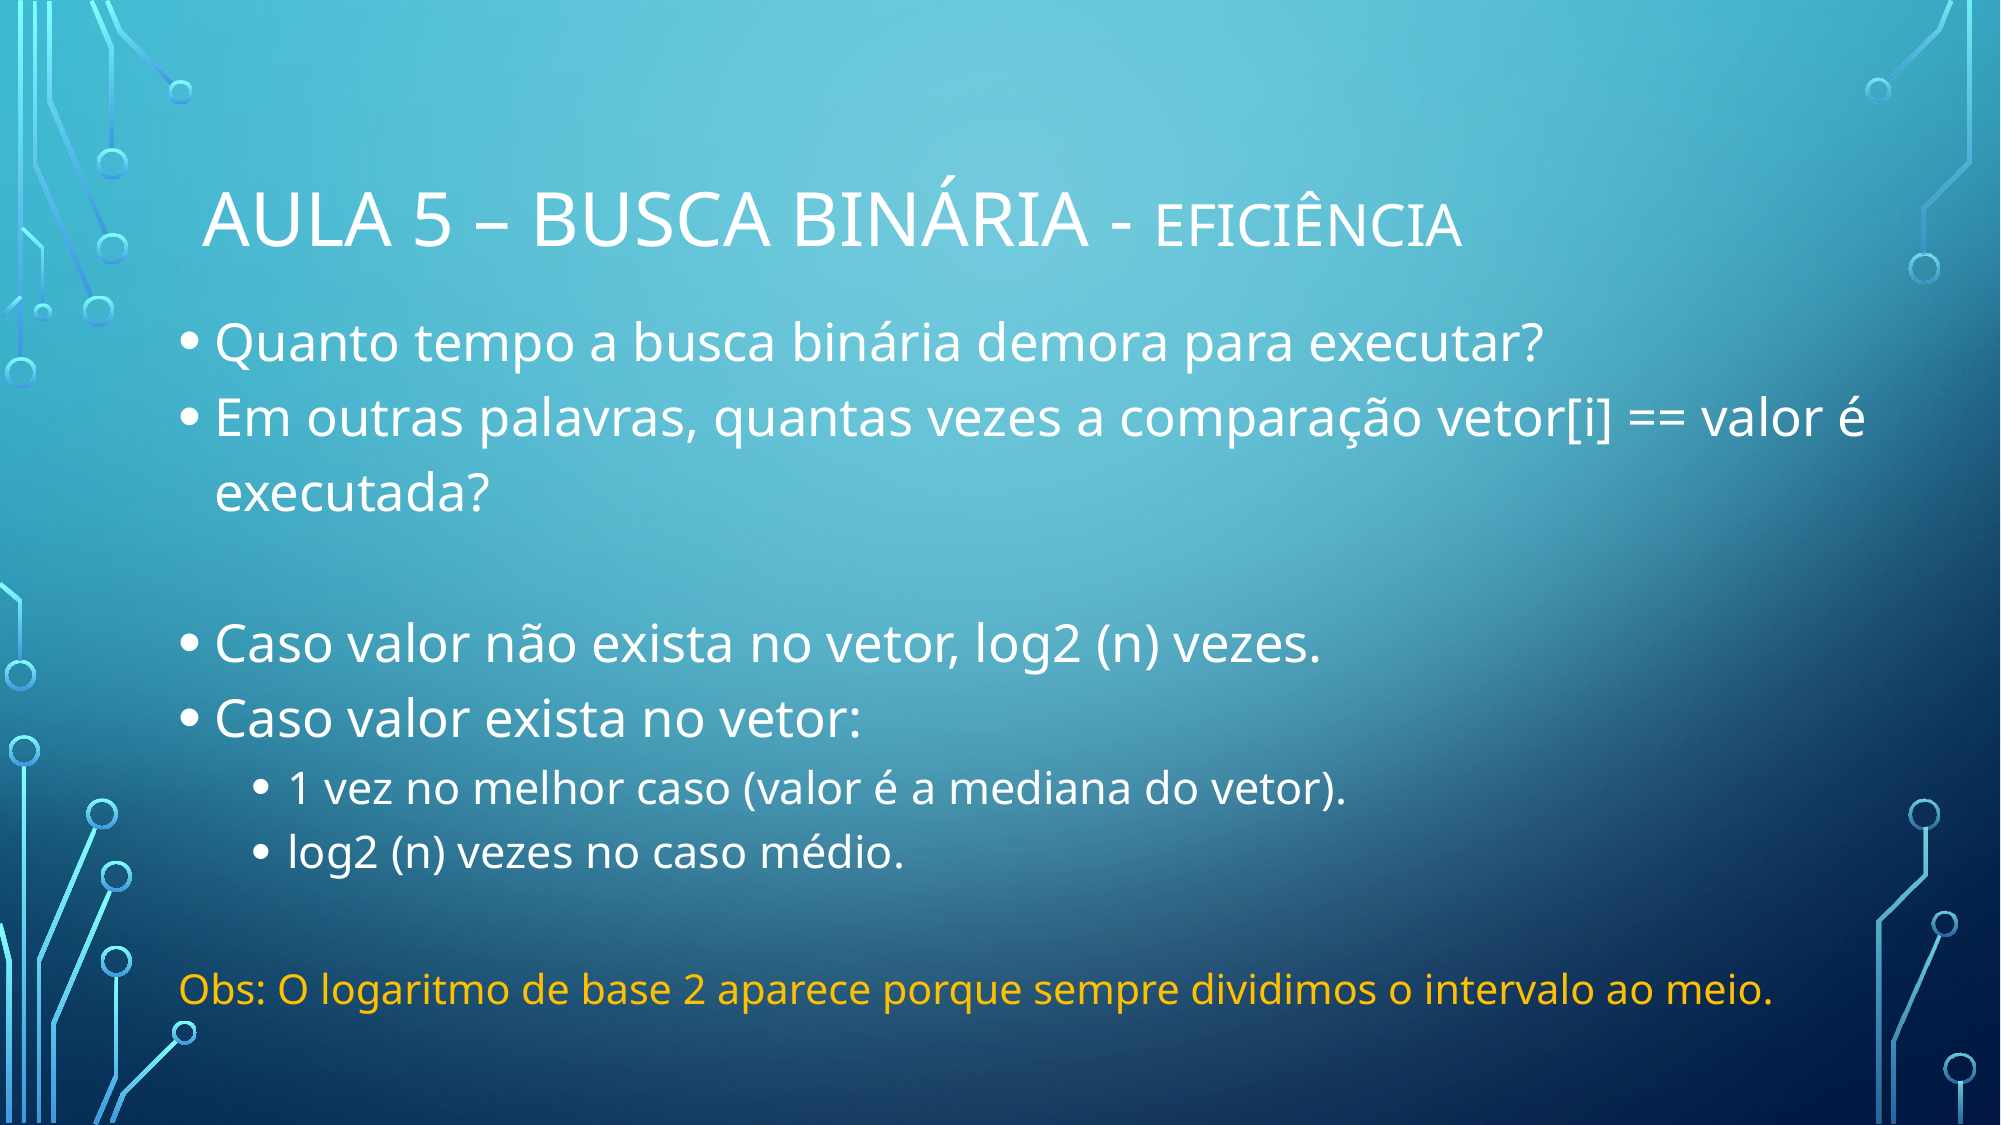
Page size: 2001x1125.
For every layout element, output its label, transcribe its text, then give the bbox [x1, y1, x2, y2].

list Quanto tempo a busca binária demora para executar? Em outras palavras, quantas vezes a comparação vetor[i] == valor é executada? Caso valor não exista no vetor, log2 (n) vezes. Caso valor exista no vetor: 1 vez no melhor caso (valor é a mediana do vetor). log2 (n) vezes no caso médio. Obs: O logaritmo de base 2 aparece porque sempre dividimos o intervalo ao meio. [163, 288, 1887, 1024]
title Aula 5 – Busca Binária - EFICIÊNCIA [187, 101, 1813, 288]
